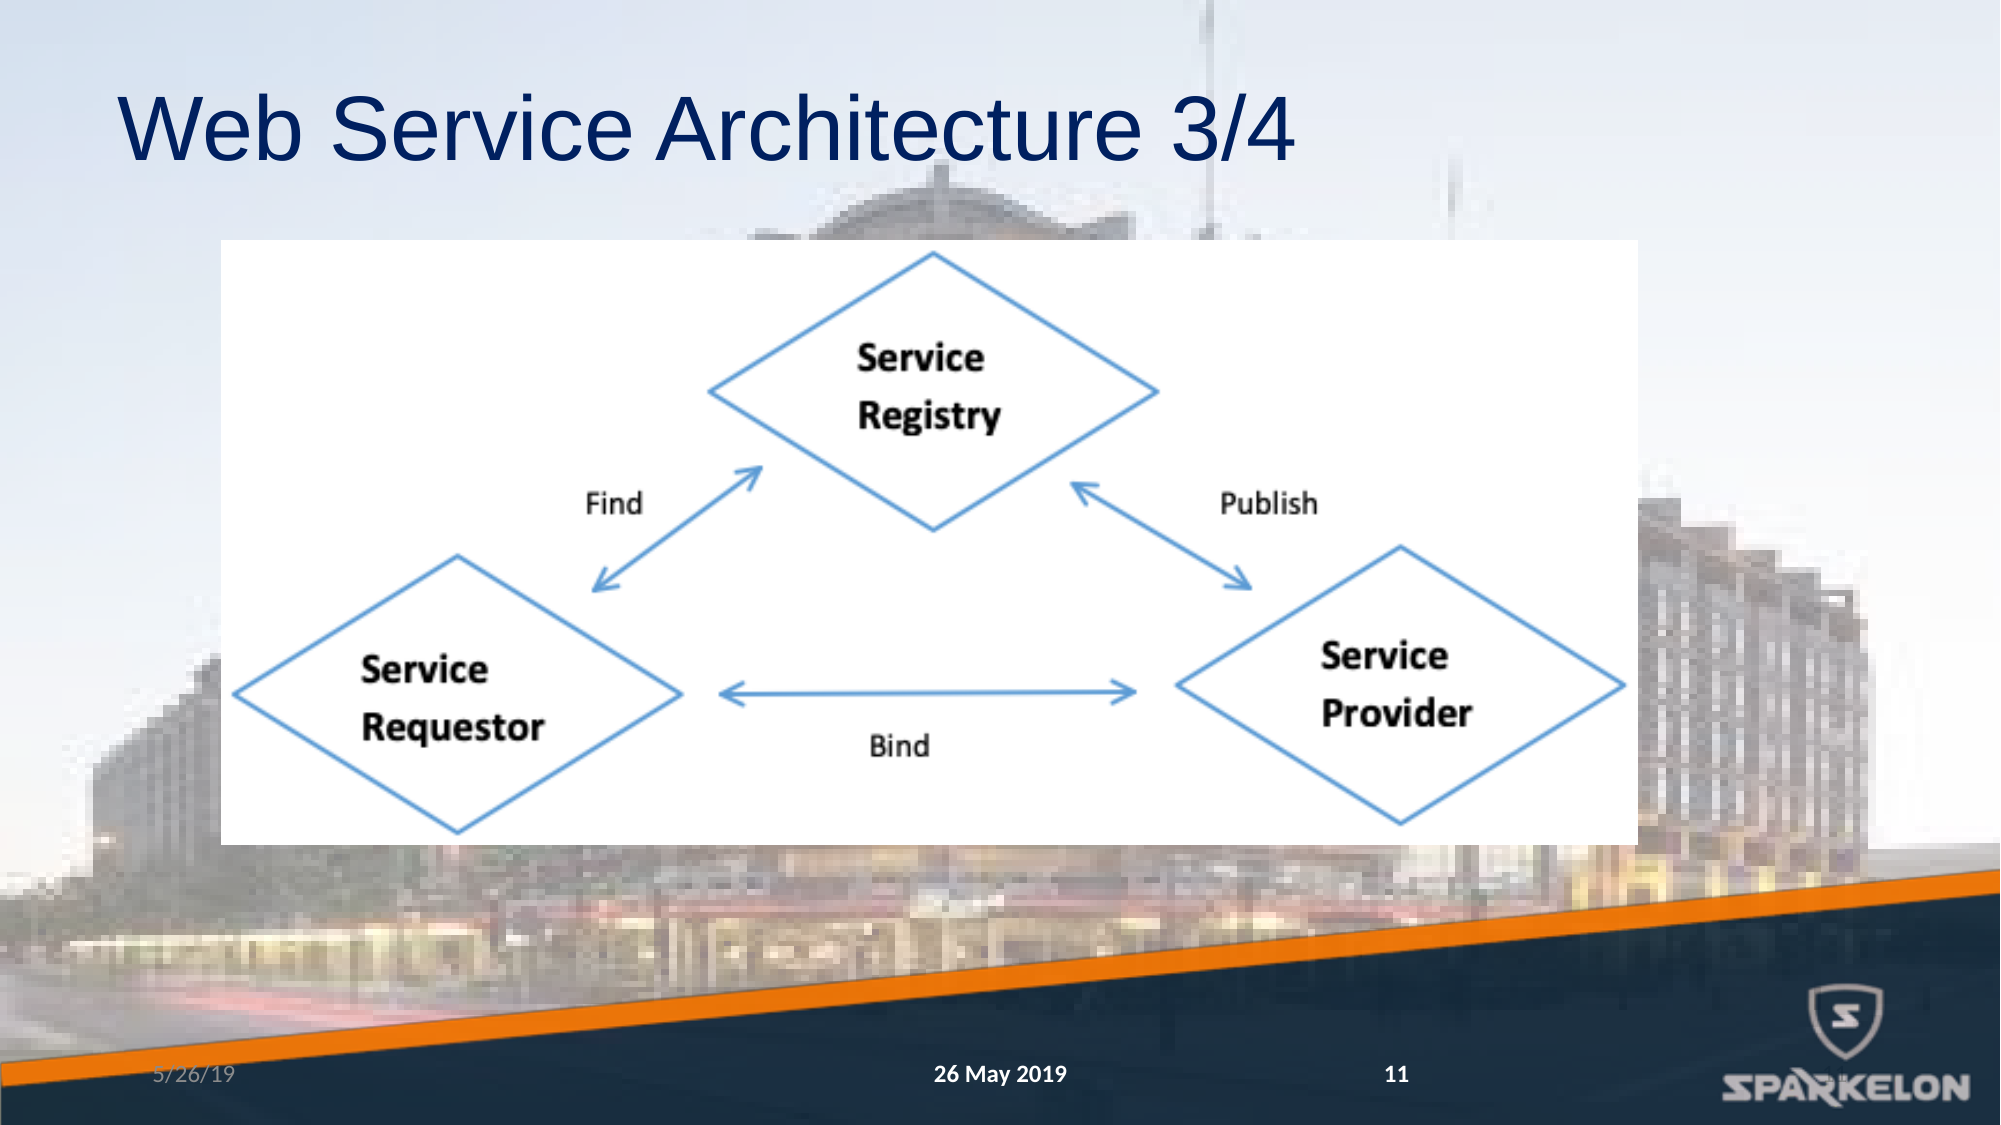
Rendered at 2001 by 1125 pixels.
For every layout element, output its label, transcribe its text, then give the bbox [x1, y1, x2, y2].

title Web Service Architecture 3/4 [102, 22, 1828, 240]
picture [0, 240, 2000, 1125]
